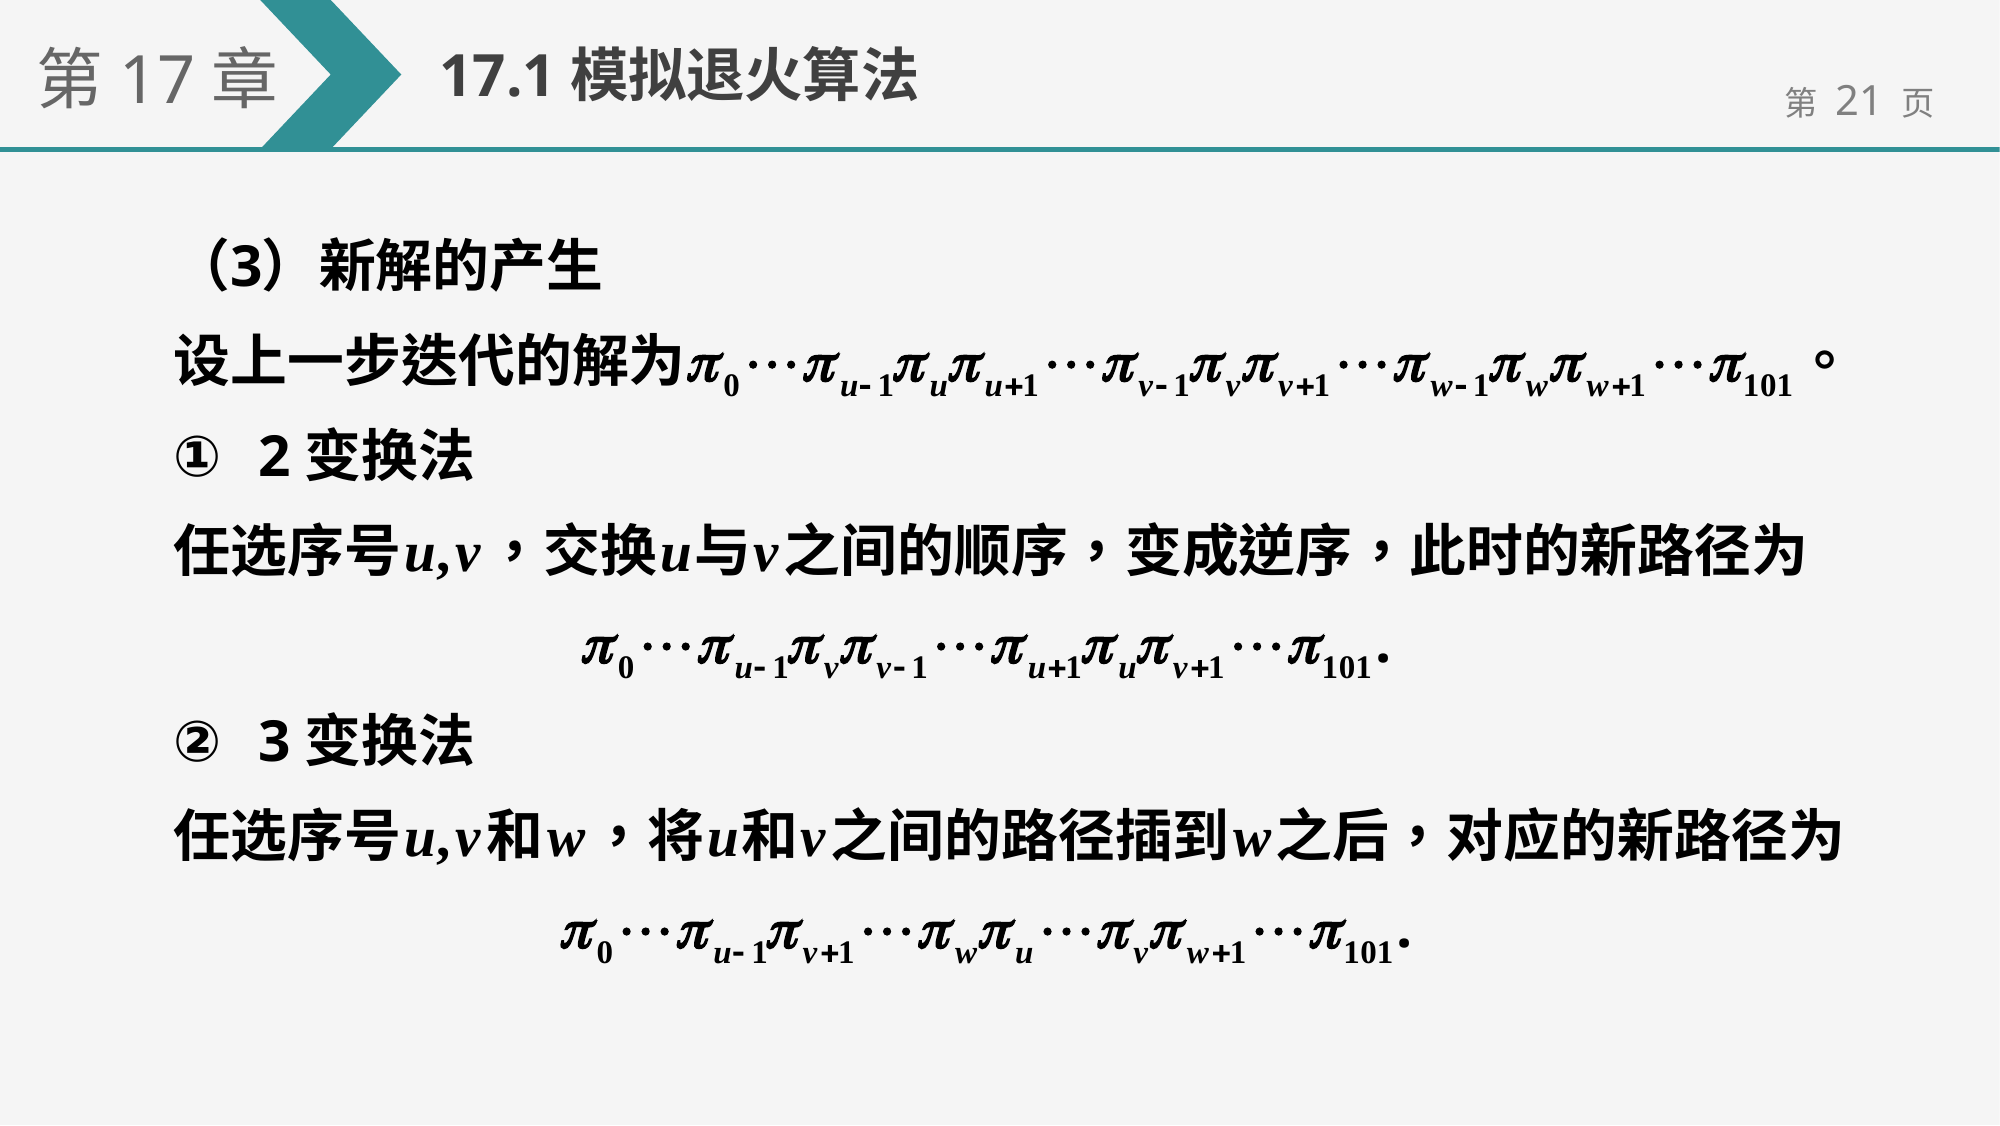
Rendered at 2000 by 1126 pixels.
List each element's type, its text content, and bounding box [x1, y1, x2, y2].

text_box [59, 218, 1907, 1010]
text_box 第17章 [21, 29, 294, 125]
text_box [258, 0, 403, 148]
text_box 17.1模拟退火算法 [424, 31, 1366, 116]
